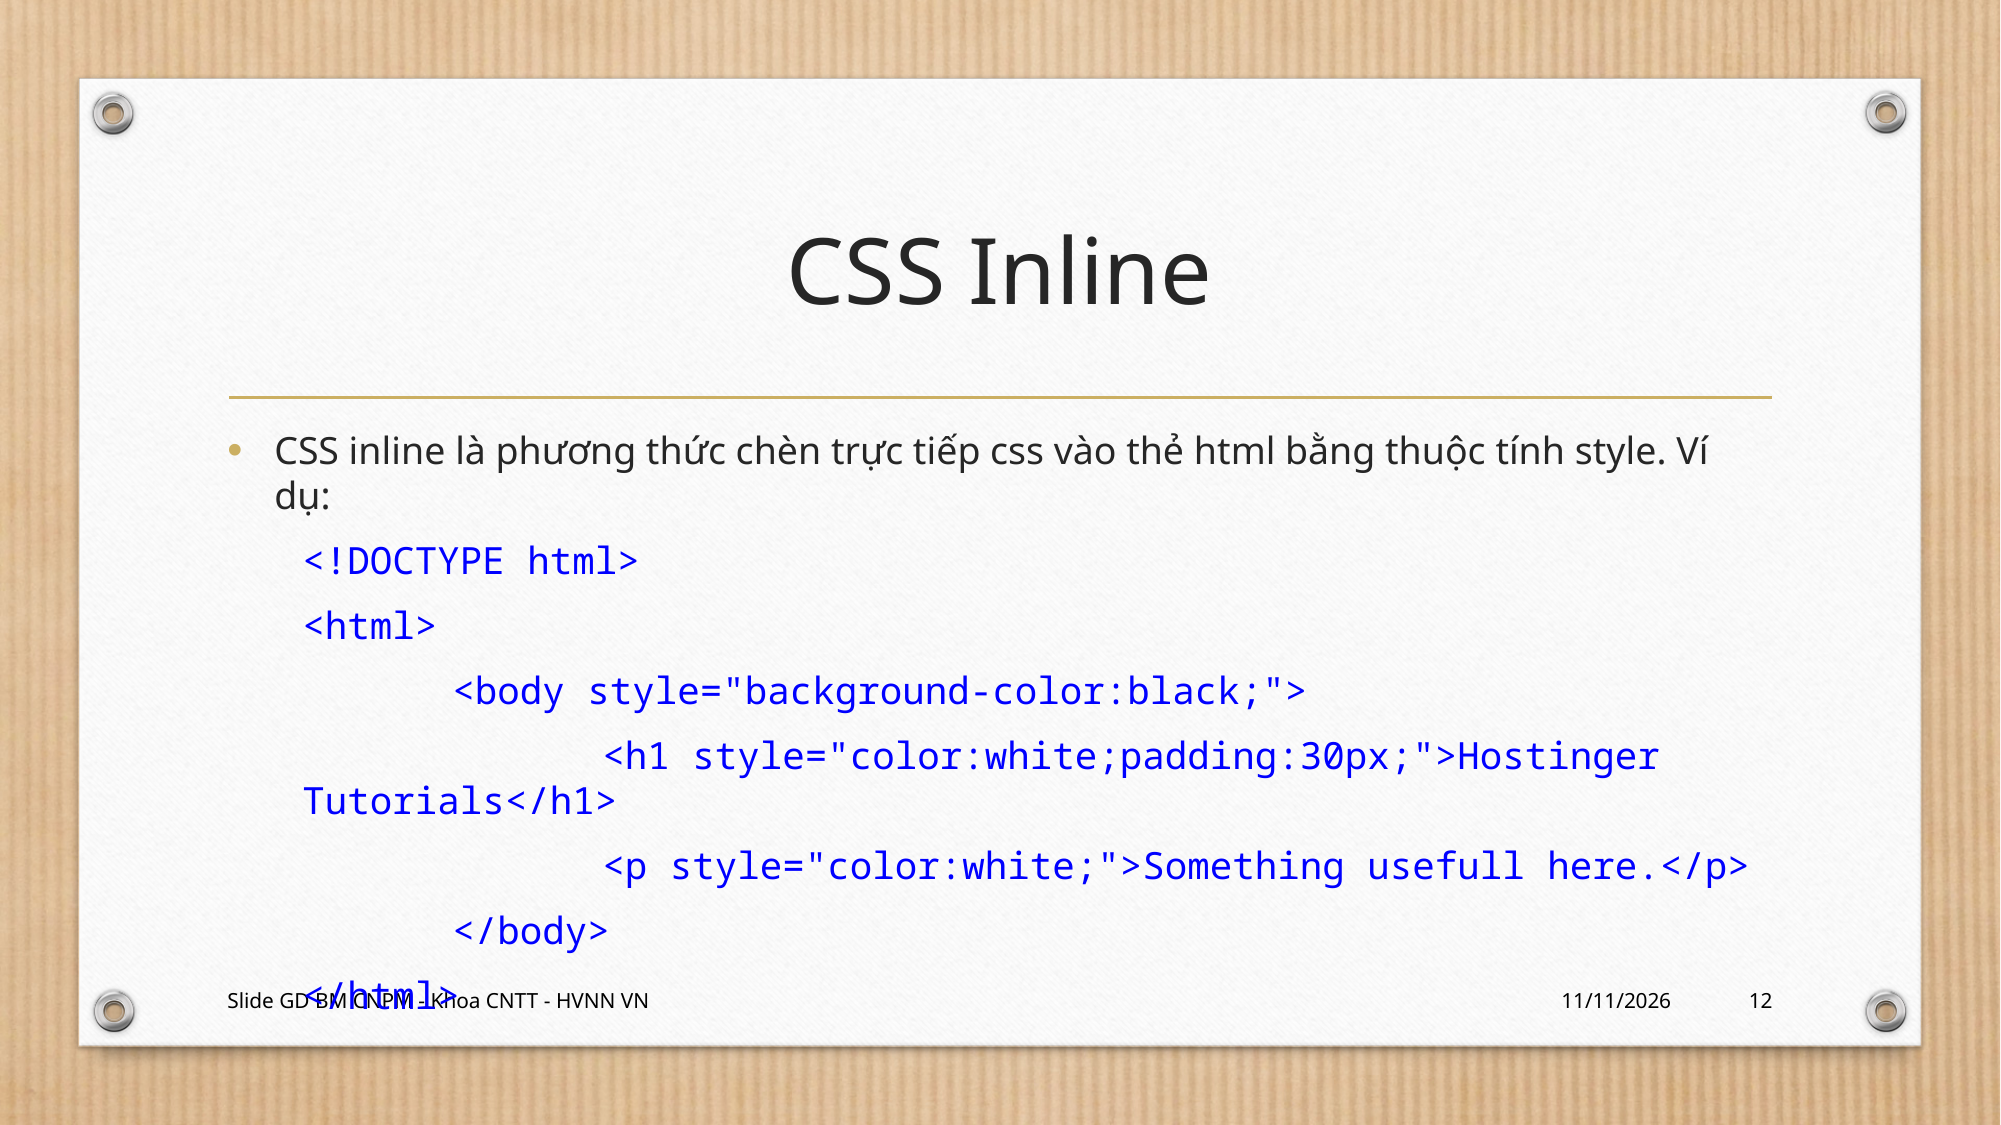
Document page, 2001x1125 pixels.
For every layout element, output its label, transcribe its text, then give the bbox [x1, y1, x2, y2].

slide_number 12 [1698, 979, 1788, 1025]
list CSS inline là phương thức chèn trực tiếp css vào thẻ html bằng thuộc tính style. Ví dụ: <!DOCTYPE html> <html> <body style="background-color:black;"> <h1 style="color:white;padding:30px;">Hostinger Tutorials</h1> <p style="color:white;">Something usefull here.</p> </body> </html> [212, 419, 1788, 964]
title CSS Inline [212, 161, 1788, 375]
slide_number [1423, 979, 1686, 1025]
picture [0, 0, 2001, 1125]
footer Slide GD BM CNPM - Khoa CNTT - HVNN VN [212, 979, 1411, 1025]
